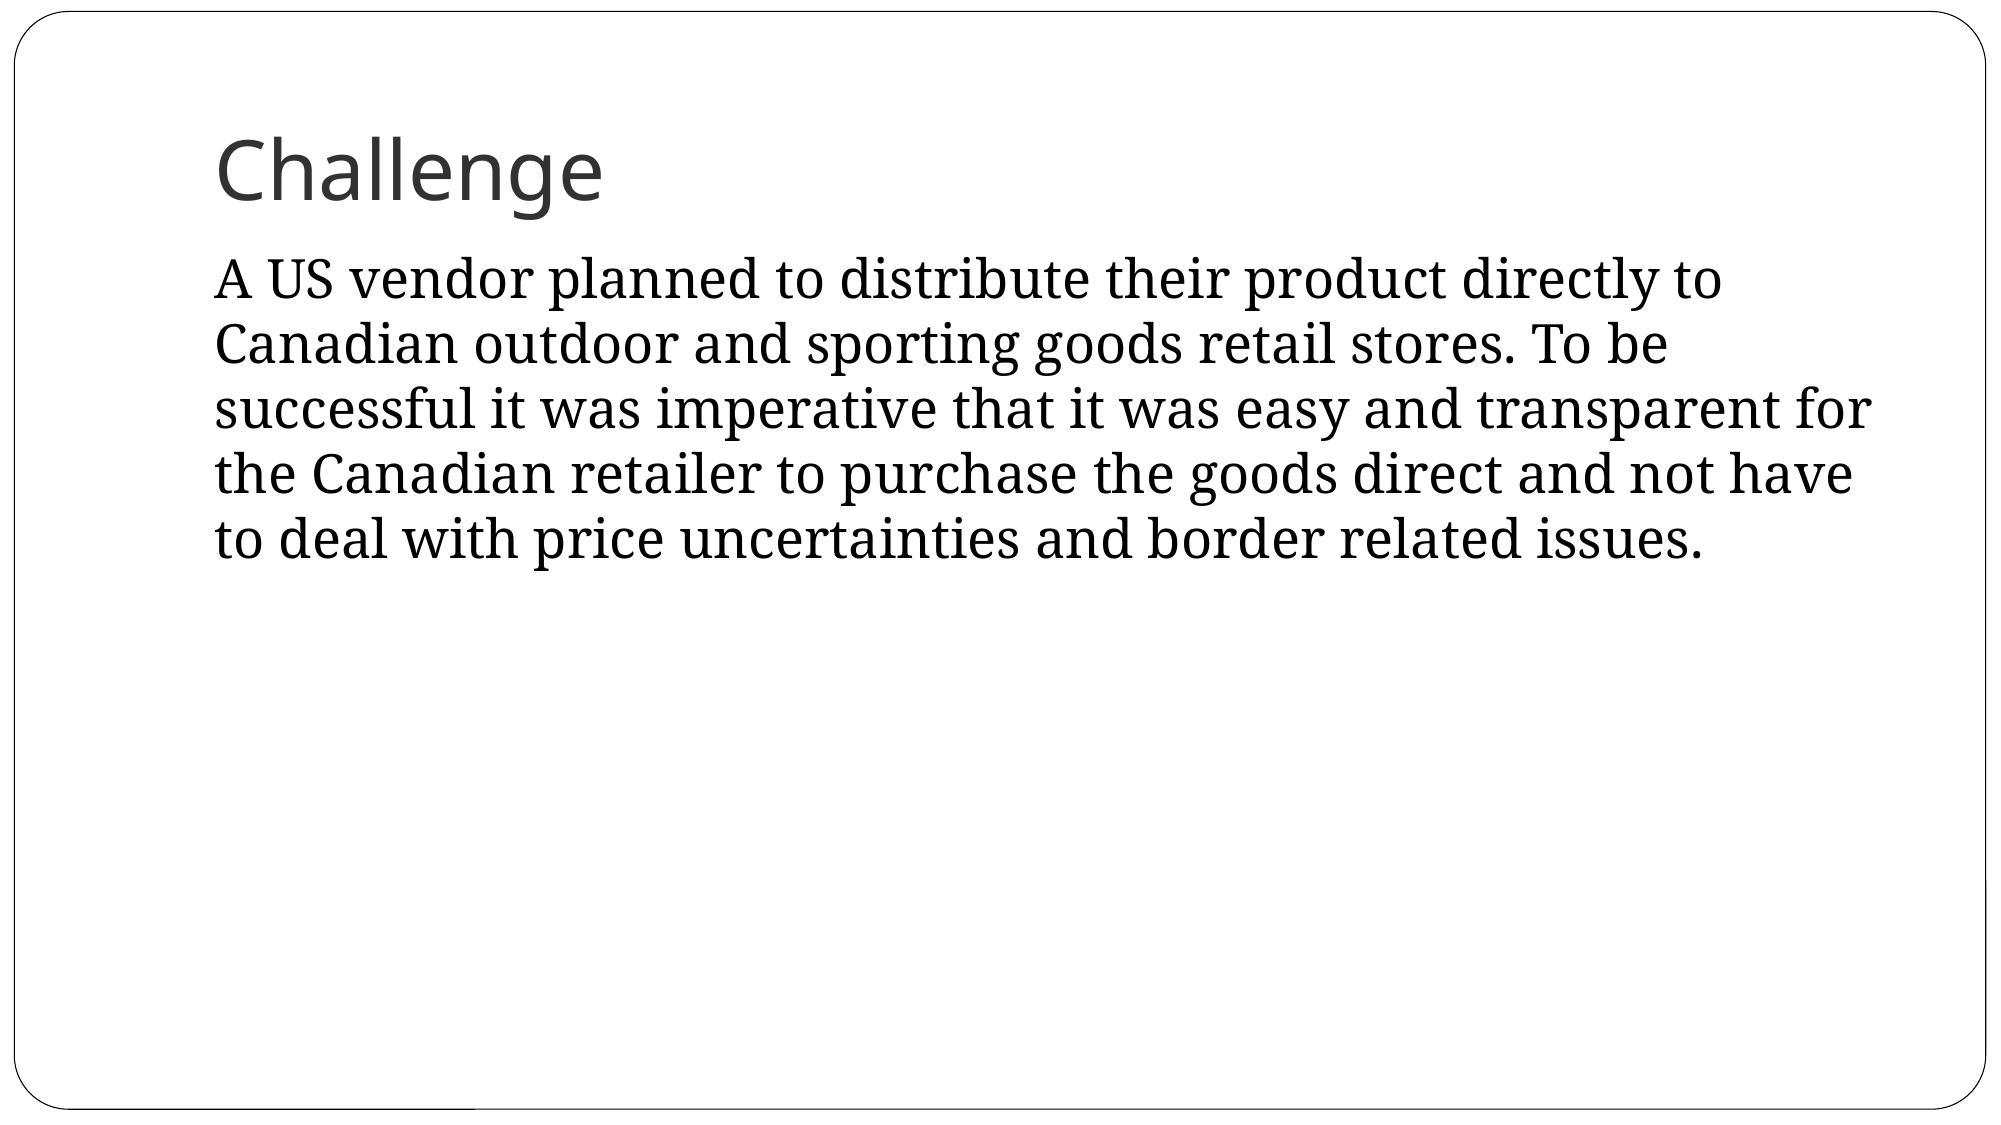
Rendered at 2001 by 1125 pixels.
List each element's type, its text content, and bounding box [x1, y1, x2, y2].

list A US vendor planned to distribute their product directly to Canadian outdoor and sporting goods retail stores. To be successful it was imperative that it was easy and transparent for the Canadian retailer to purchase the goods direct and not have to deal with price uncertainties and border related issues. [200, 237, 1900, 988]
title Challenge [200, 45, 1900, 233]
